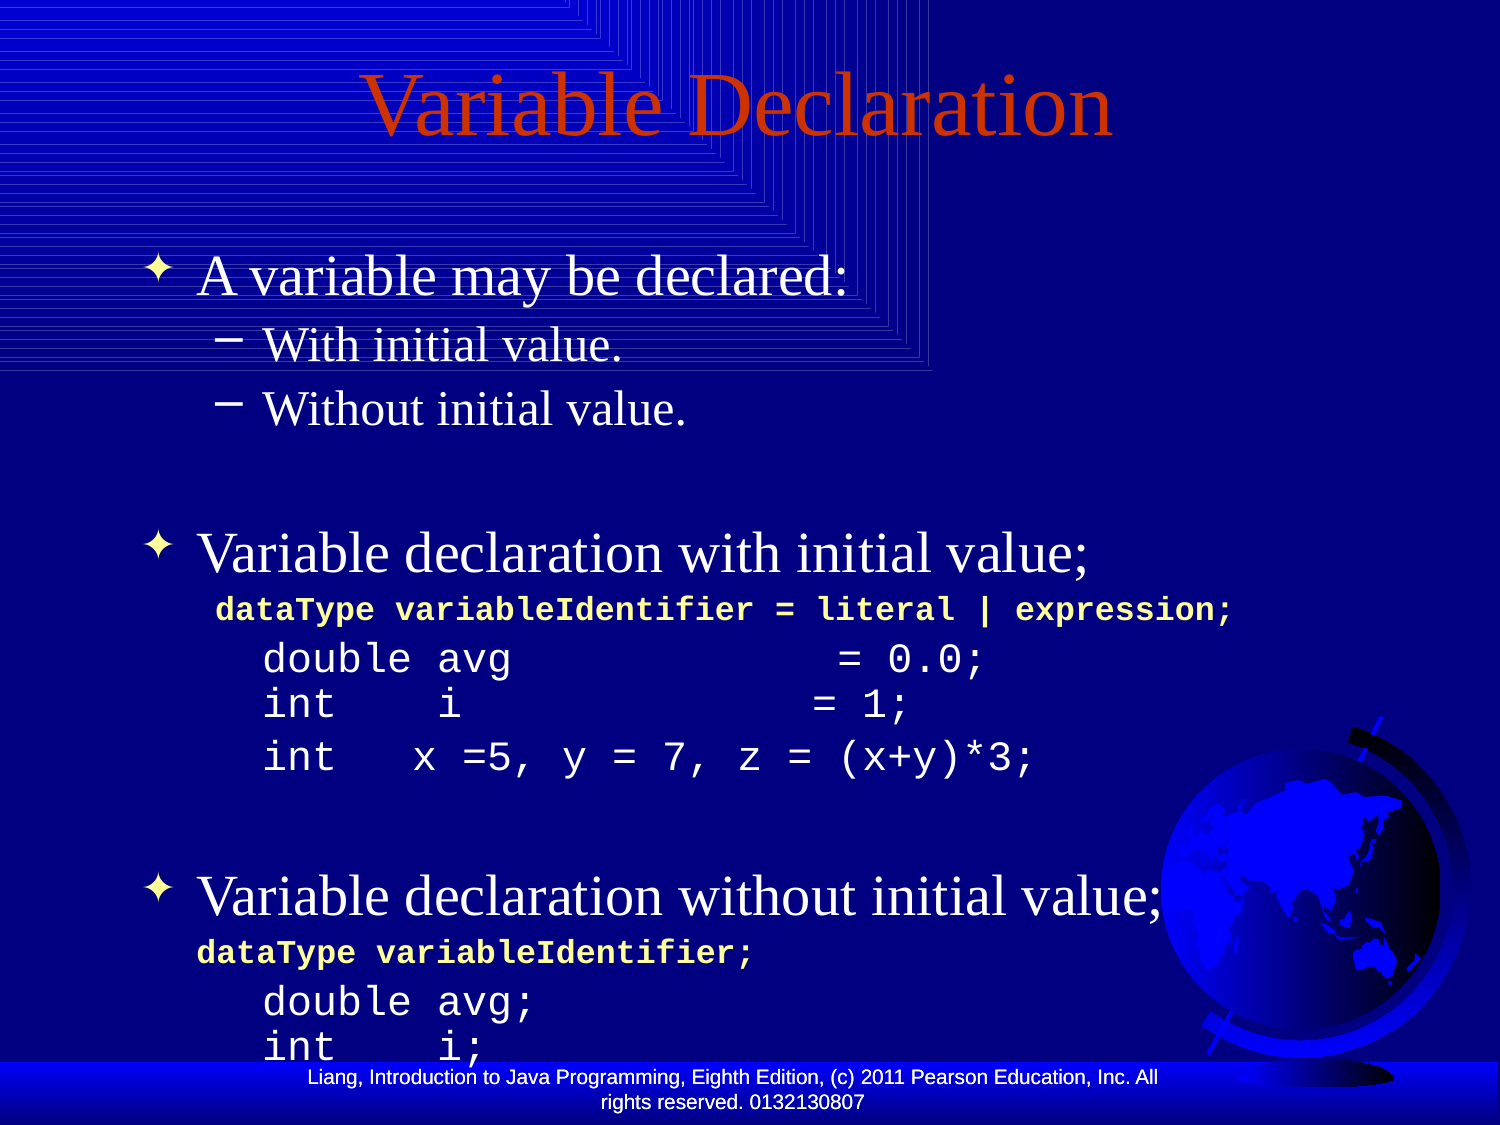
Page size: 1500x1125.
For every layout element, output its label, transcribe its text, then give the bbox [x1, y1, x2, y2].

title Variable Declaration [99, 50, 1375, 149]
list A variable may be declared: With initial value. Without initial value. Variable declaration with initial value; dataType variableIdentifier = literal | expression; double avg = 0.0; int i = 1; int x =5, y = 7, z = (x+y)*3; Variable declaration without initial value; dataType variableIdentifier; double avg; int i; [125, 237, 1400, 913]
